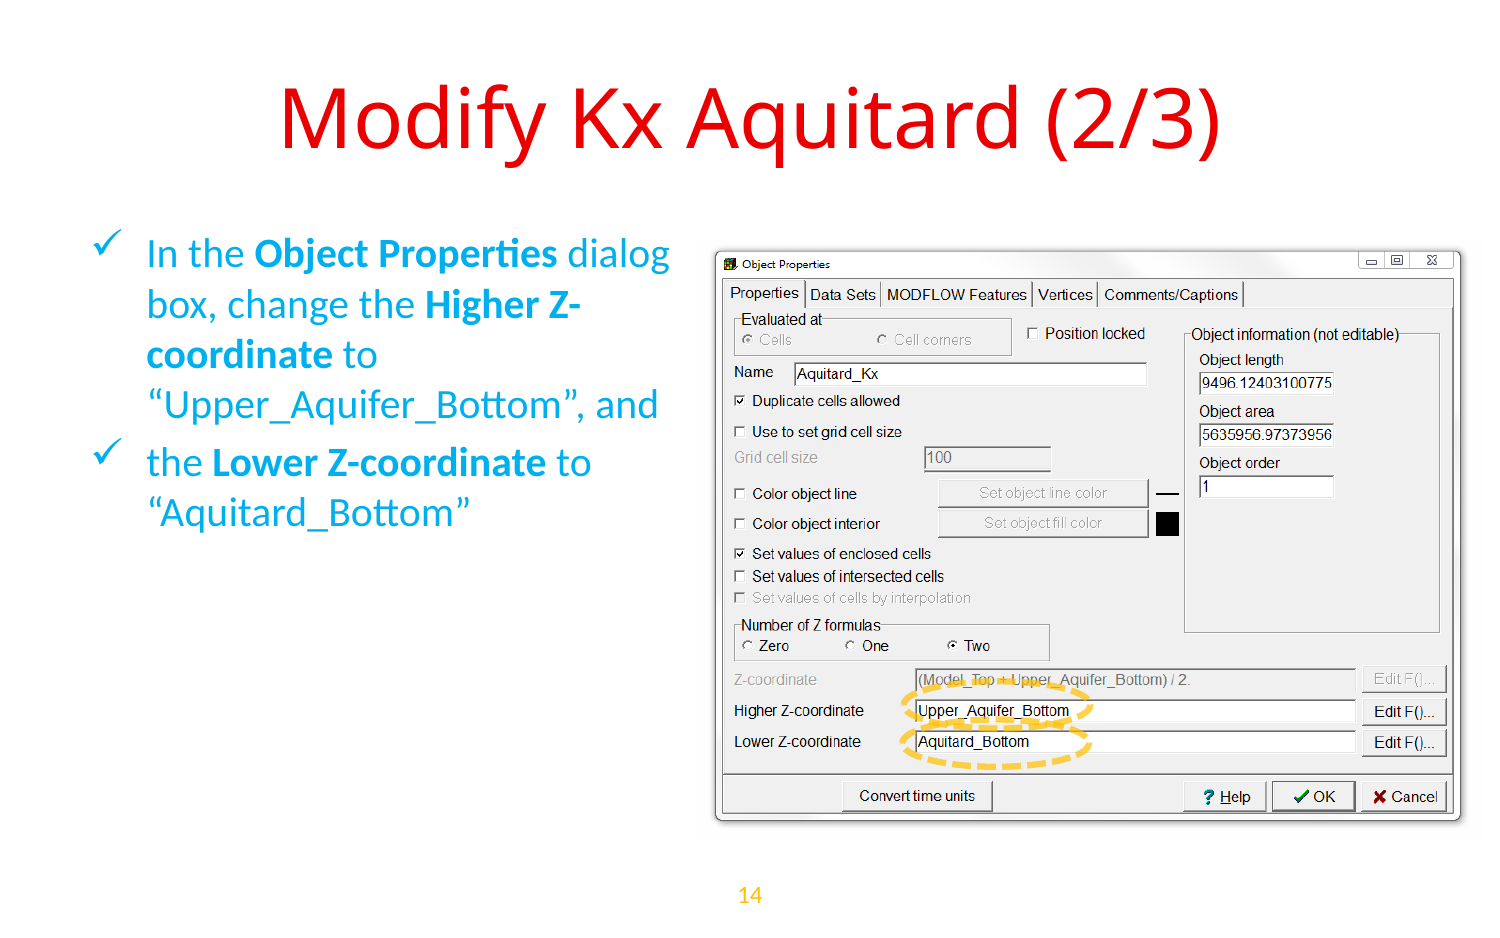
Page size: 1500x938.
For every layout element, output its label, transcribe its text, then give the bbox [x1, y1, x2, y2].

slide_number 14 [575, 868, 925, 919]
list In the Object Properties dialog box, change the Higher Z-coordinate to “Upper_Aquifer_Bottom”, and the Lower Z-coordinate to “Aquitard_Bottom” [75, 218, 699, 838]
title Modify Kx Aquitard (2/3) [75, 37, 1425, 194]
picture [695, 236, 1483, 844]
